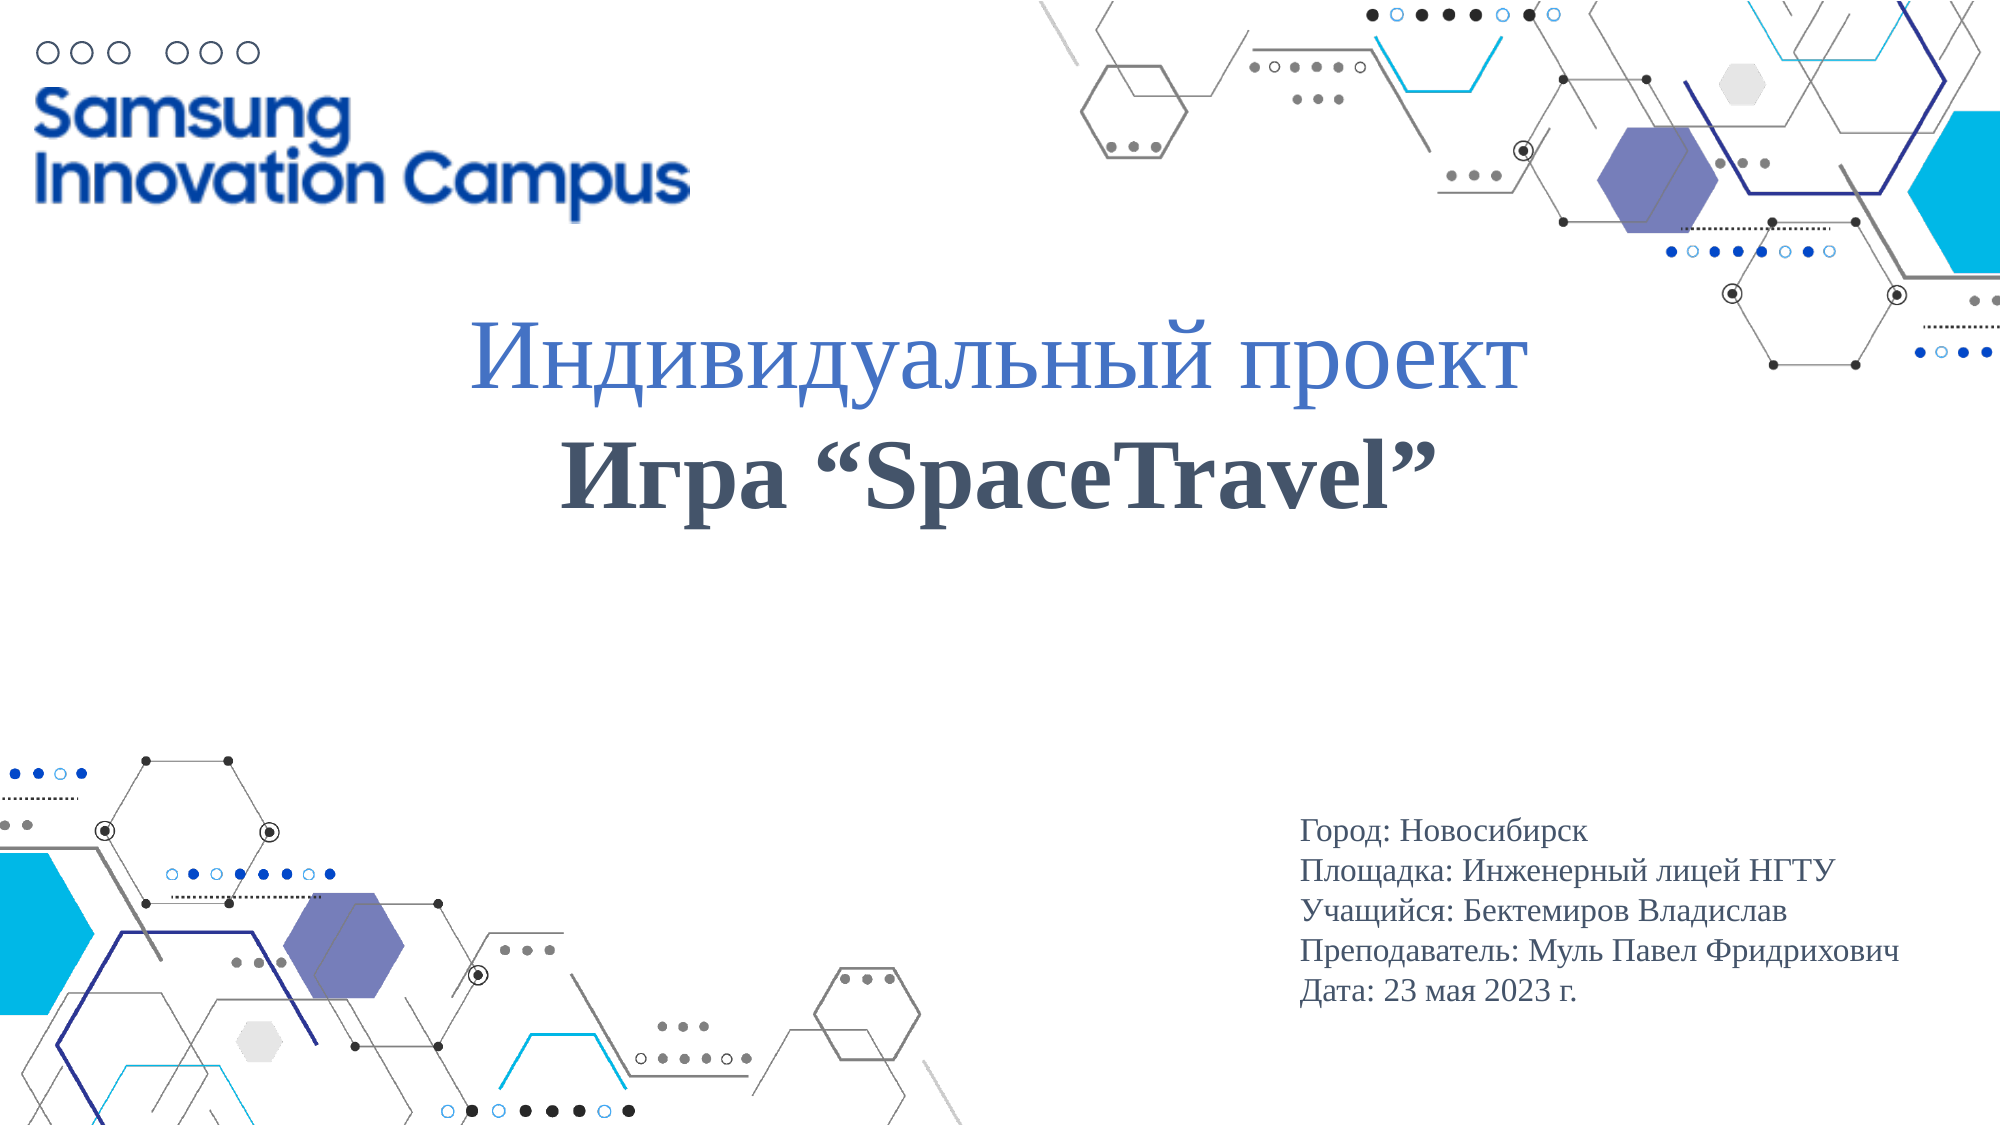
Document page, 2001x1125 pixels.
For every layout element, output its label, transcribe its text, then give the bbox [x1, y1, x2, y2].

picture [34, 87, 691, 224]
picture [0, 718, 1064, 1125]
picture [938, 1, 2000, 407]
text_box Город: Новосибирск Площадка: Инженерный лицей НГТУ Учащийся: Бектемиров Владислав Преподаватель: Муль Павел Фридрихович Дата: 23 мая 2023 г. [1284, 793, 1964, 1024]
text_box Индивидуальный проект Игра “SpaceTravel” [358, 273, 1642, 544]
